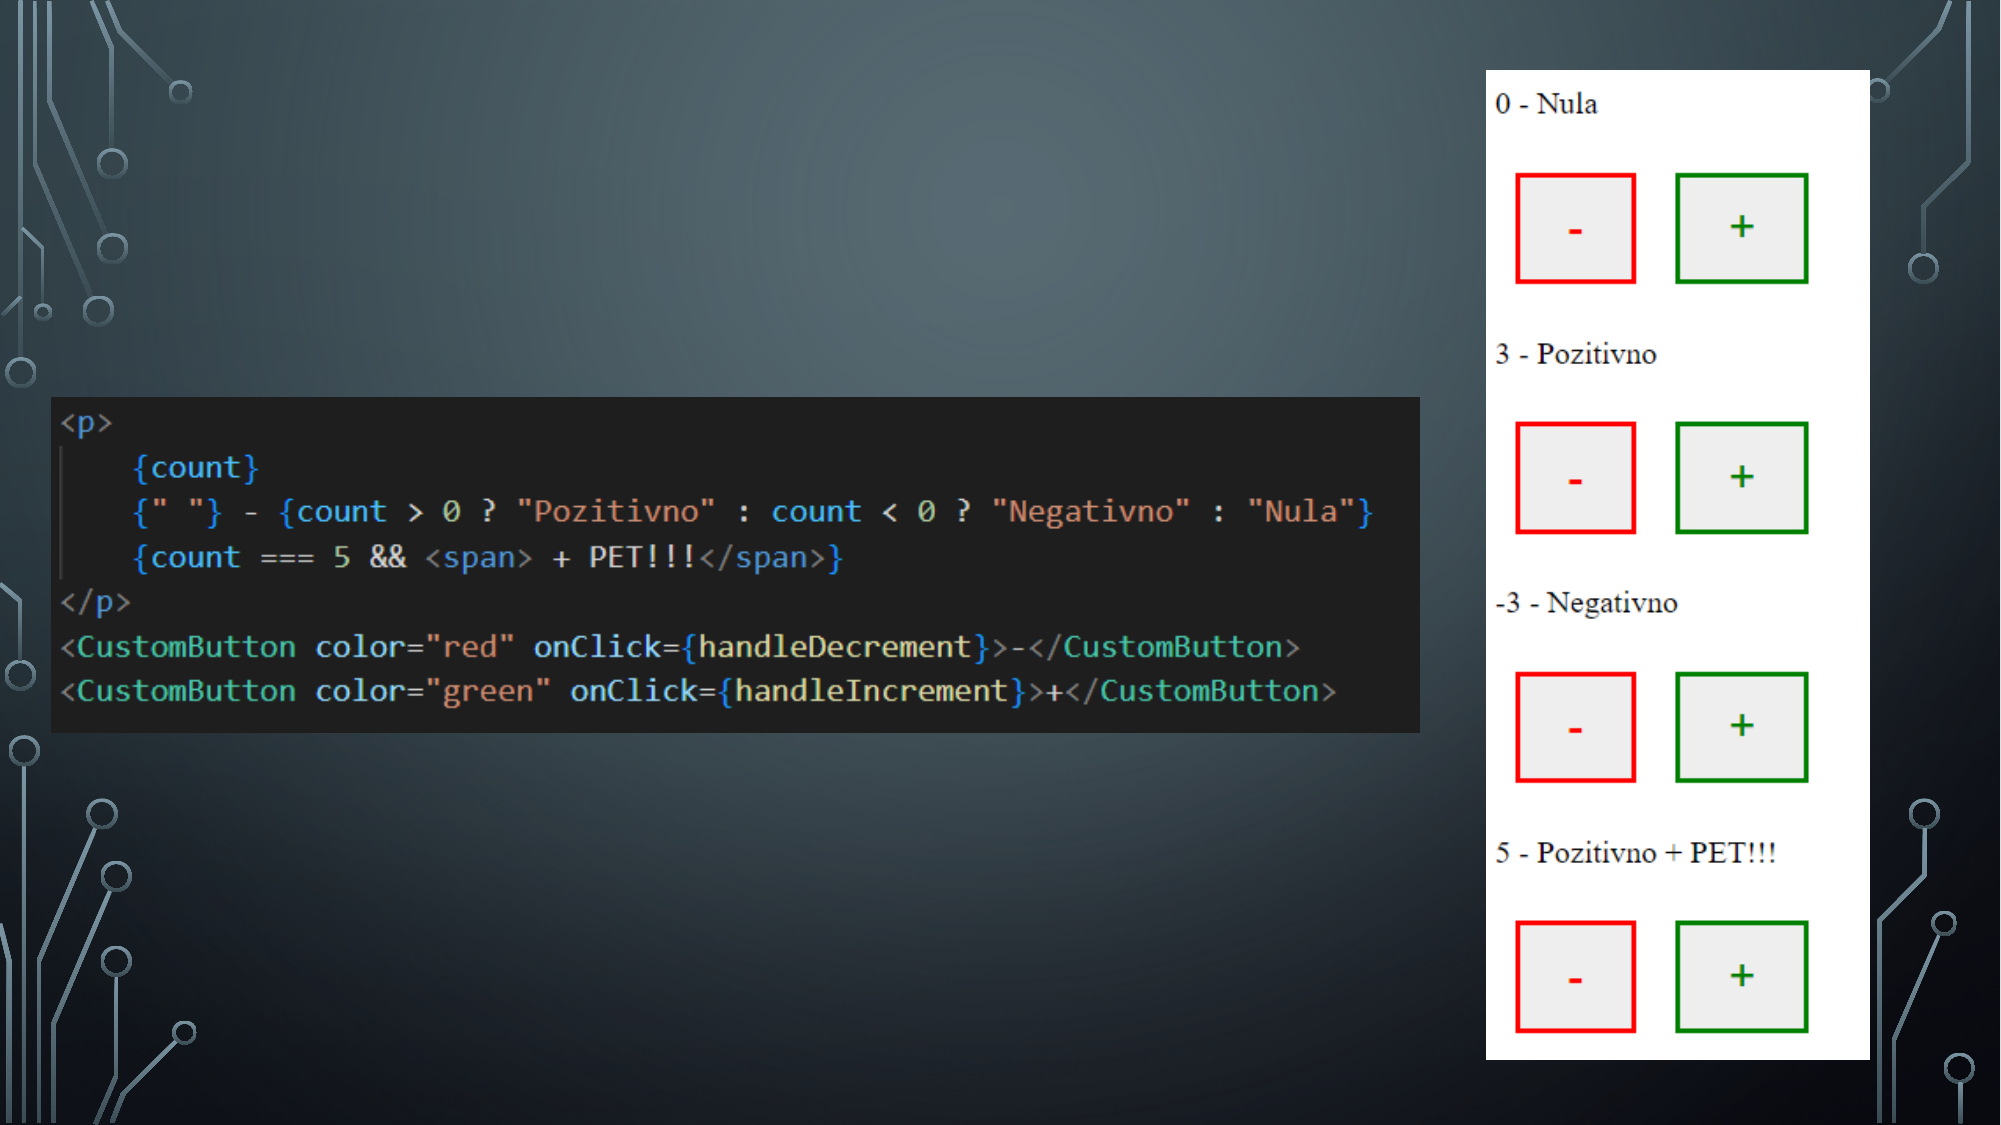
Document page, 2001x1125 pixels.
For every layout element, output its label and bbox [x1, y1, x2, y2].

picture [1486, 70, 1870, 1061]
picture [51, 397, 1420, 734]
